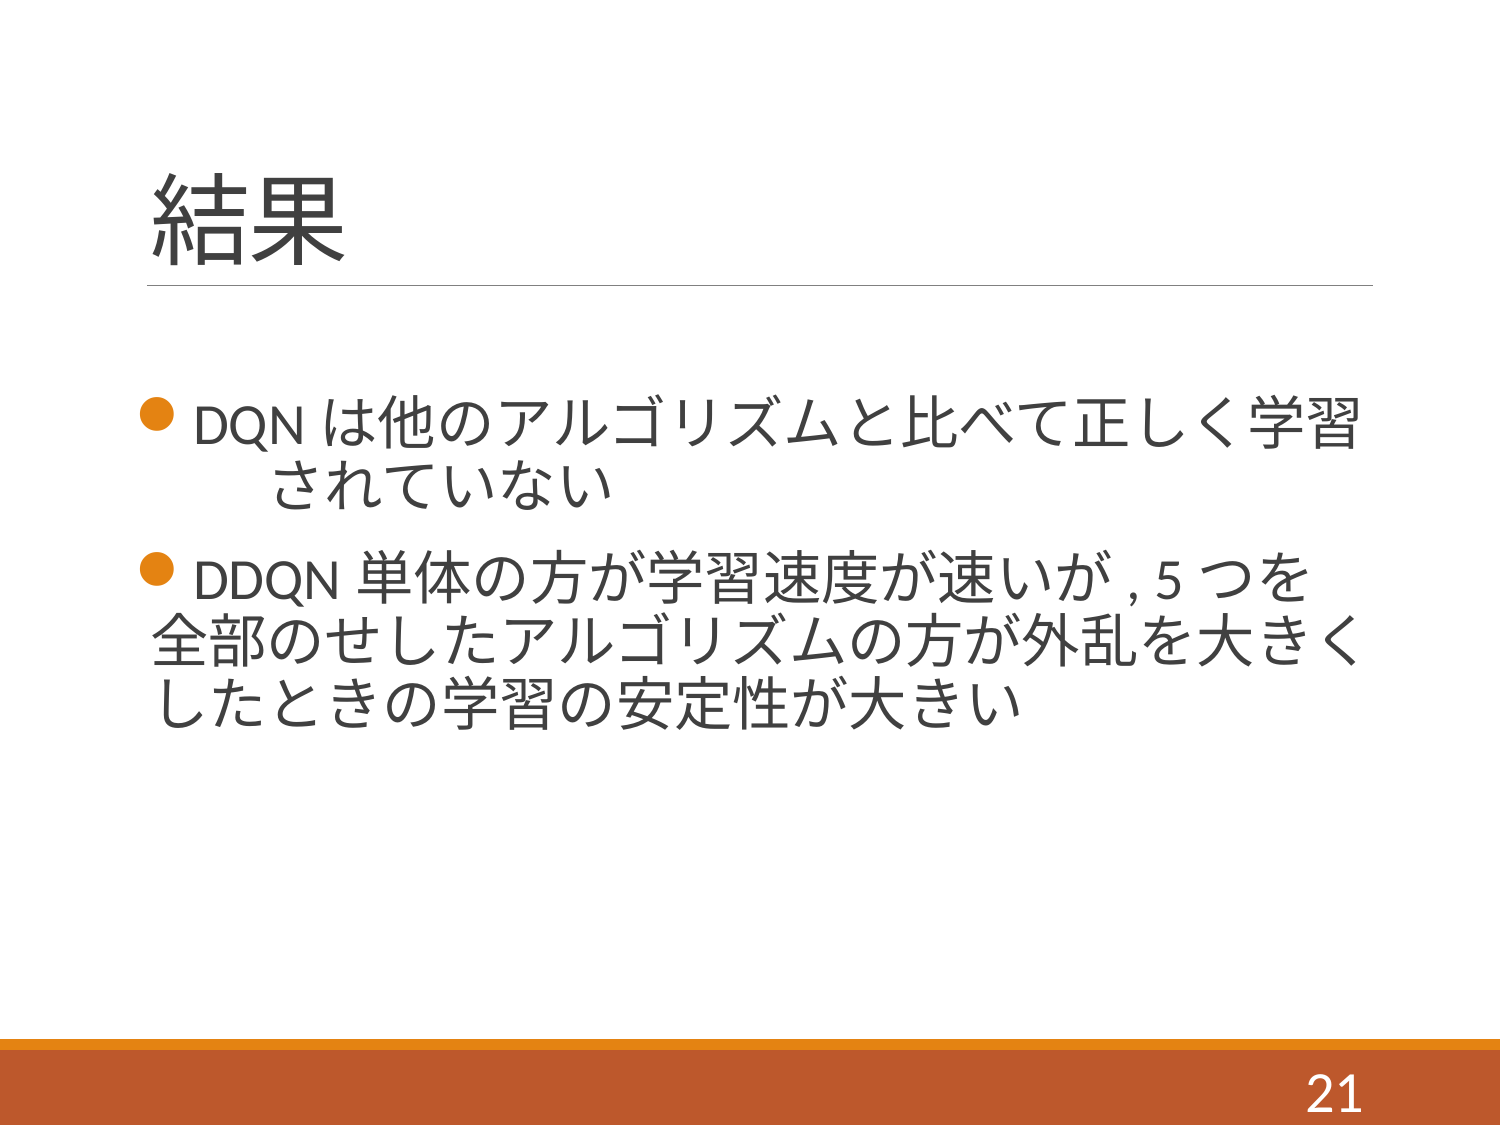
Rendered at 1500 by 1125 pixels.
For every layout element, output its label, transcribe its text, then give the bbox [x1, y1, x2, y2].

title 結果 [135, 47, 1373, 285]
slide_number 21 [1218, 1059, 1380, 1120]
list DQNは他のアルゴリズムと比べて正しく学習 されていない DDQN単体の方が学習速度が速いが, 5つを全部のせしたアルゴリズムの方が外乱を大きくしたときの学習の安定性が大きい [135, 386, 1373, 863]
